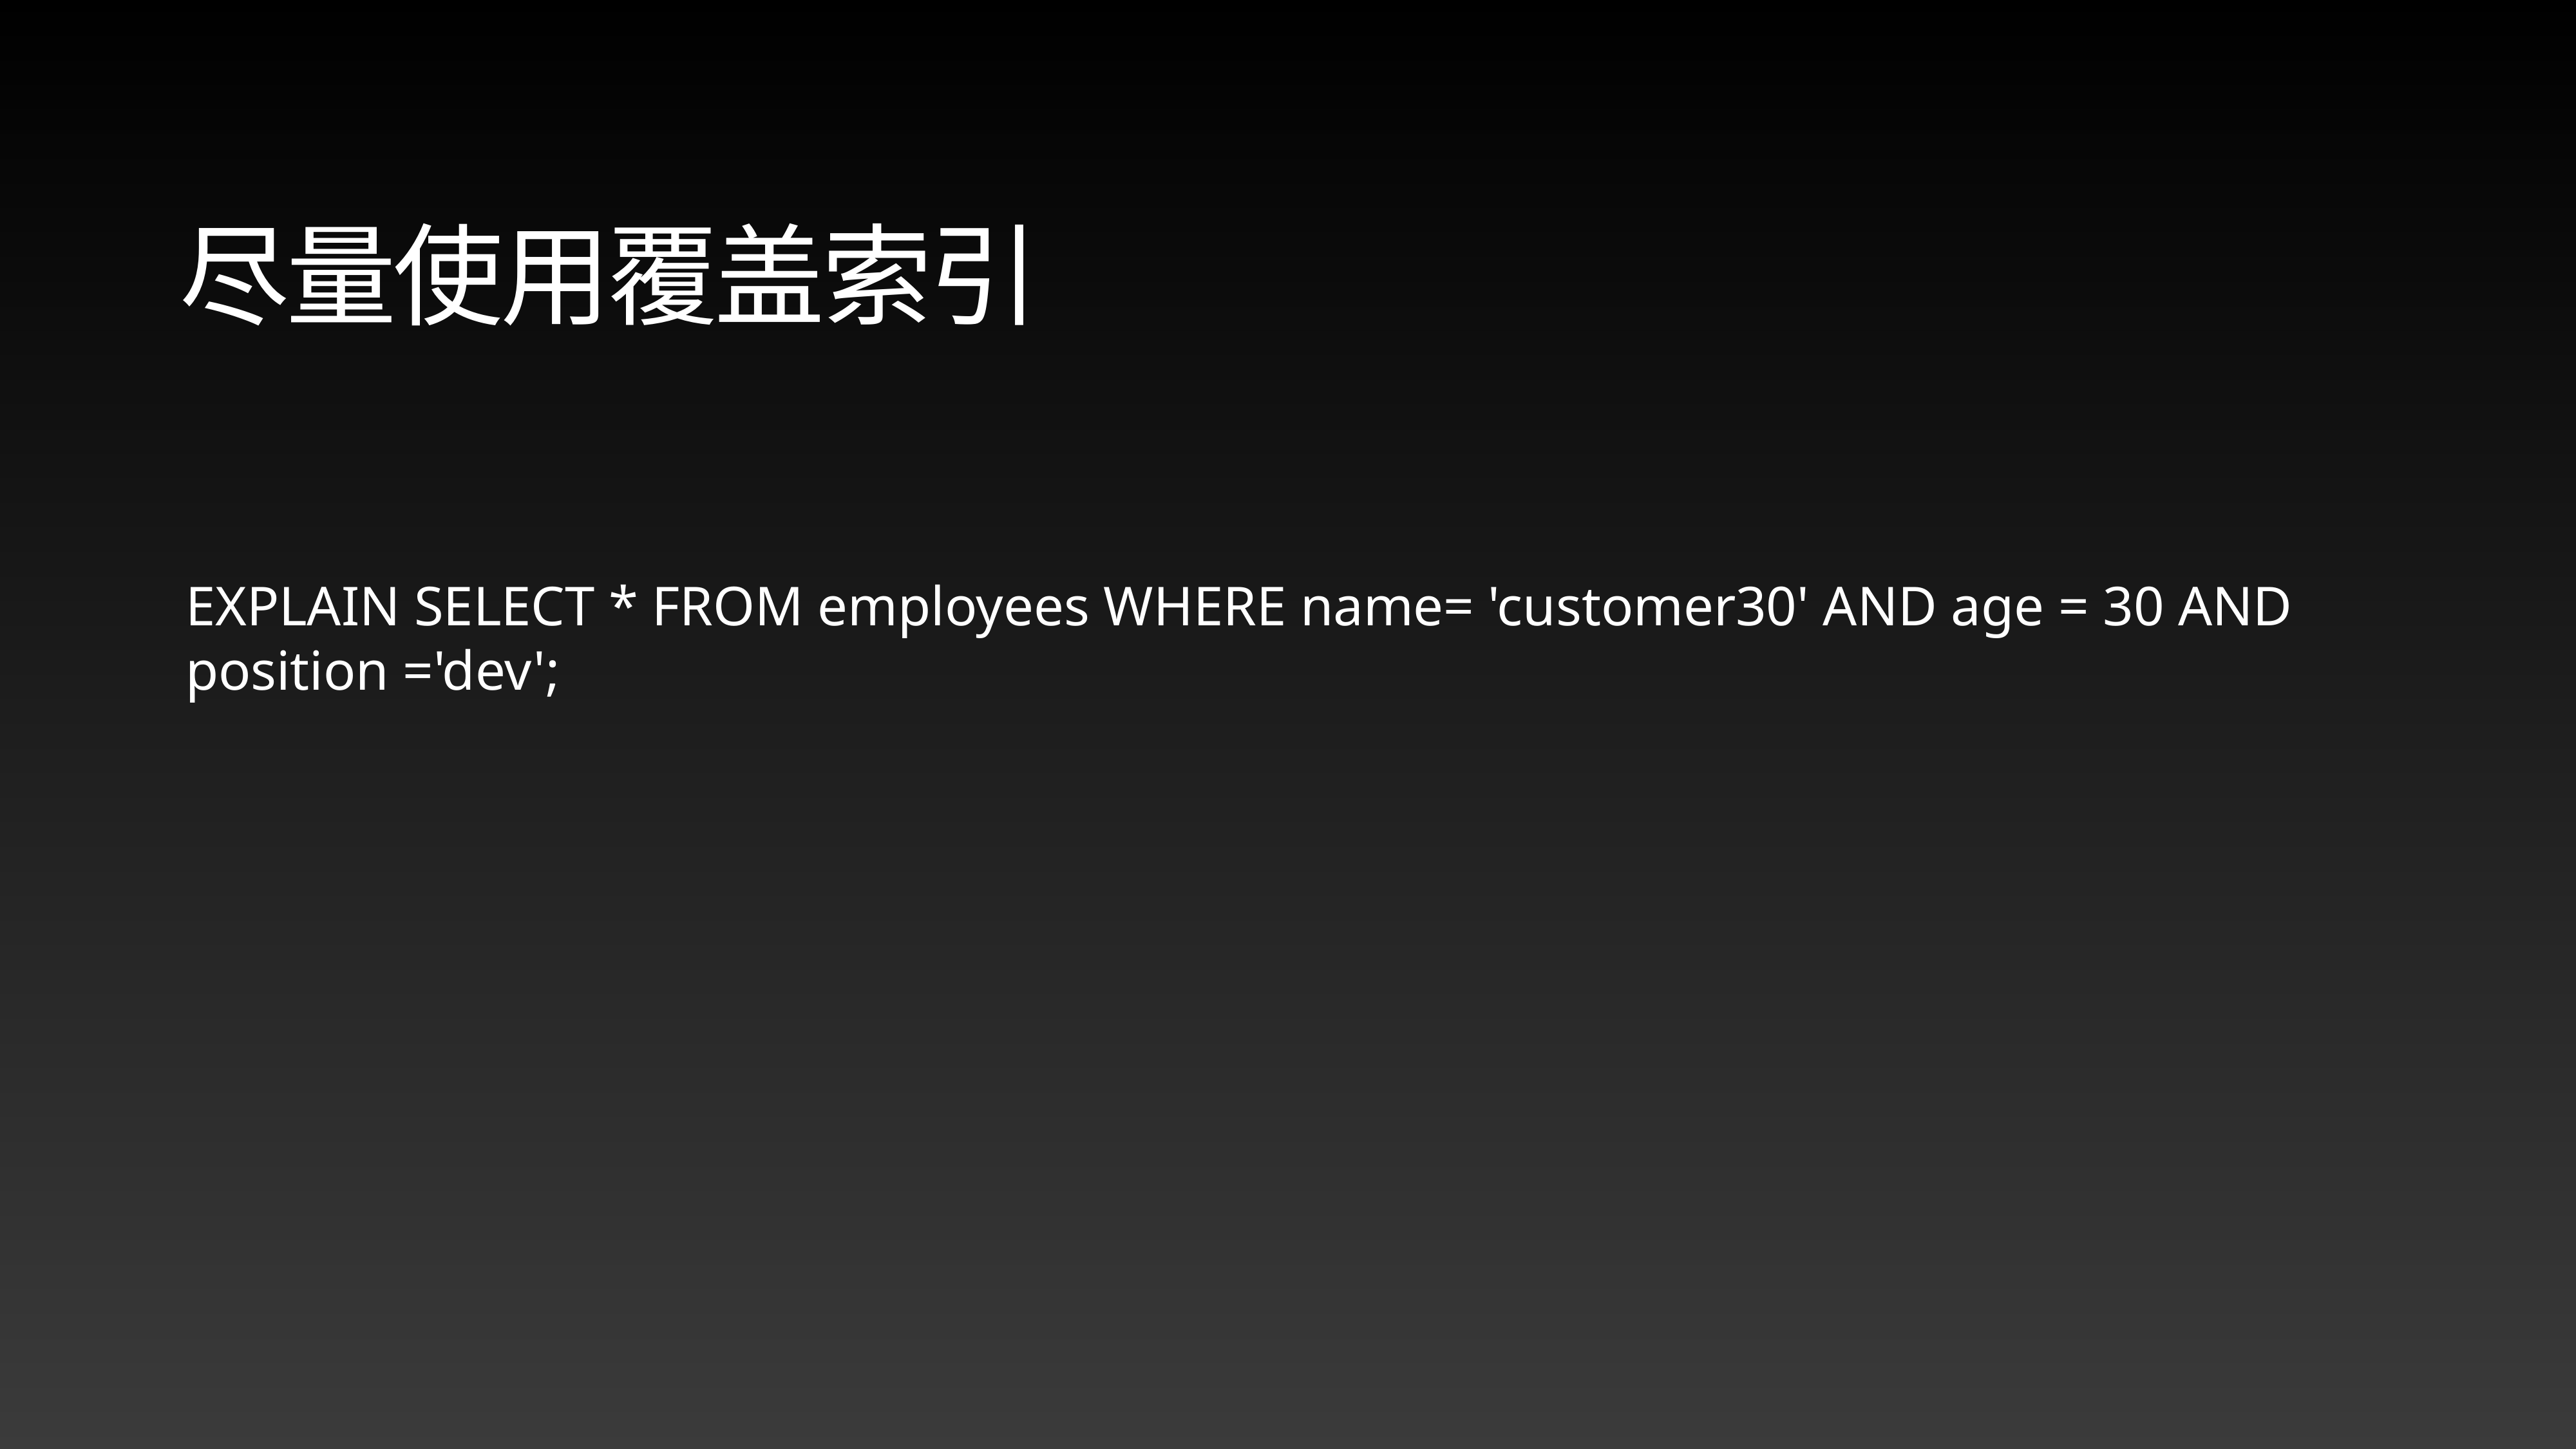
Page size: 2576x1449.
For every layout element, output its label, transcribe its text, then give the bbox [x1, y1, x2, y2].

text_box EXPLAIN SELECT * FROM employees WHERE name= 'customer30' AND age = 30 AND position ='dev'; [180, 566, 2476, 706]
title 尽量使用覆盖索引 [173, 178, 2482, 344]
